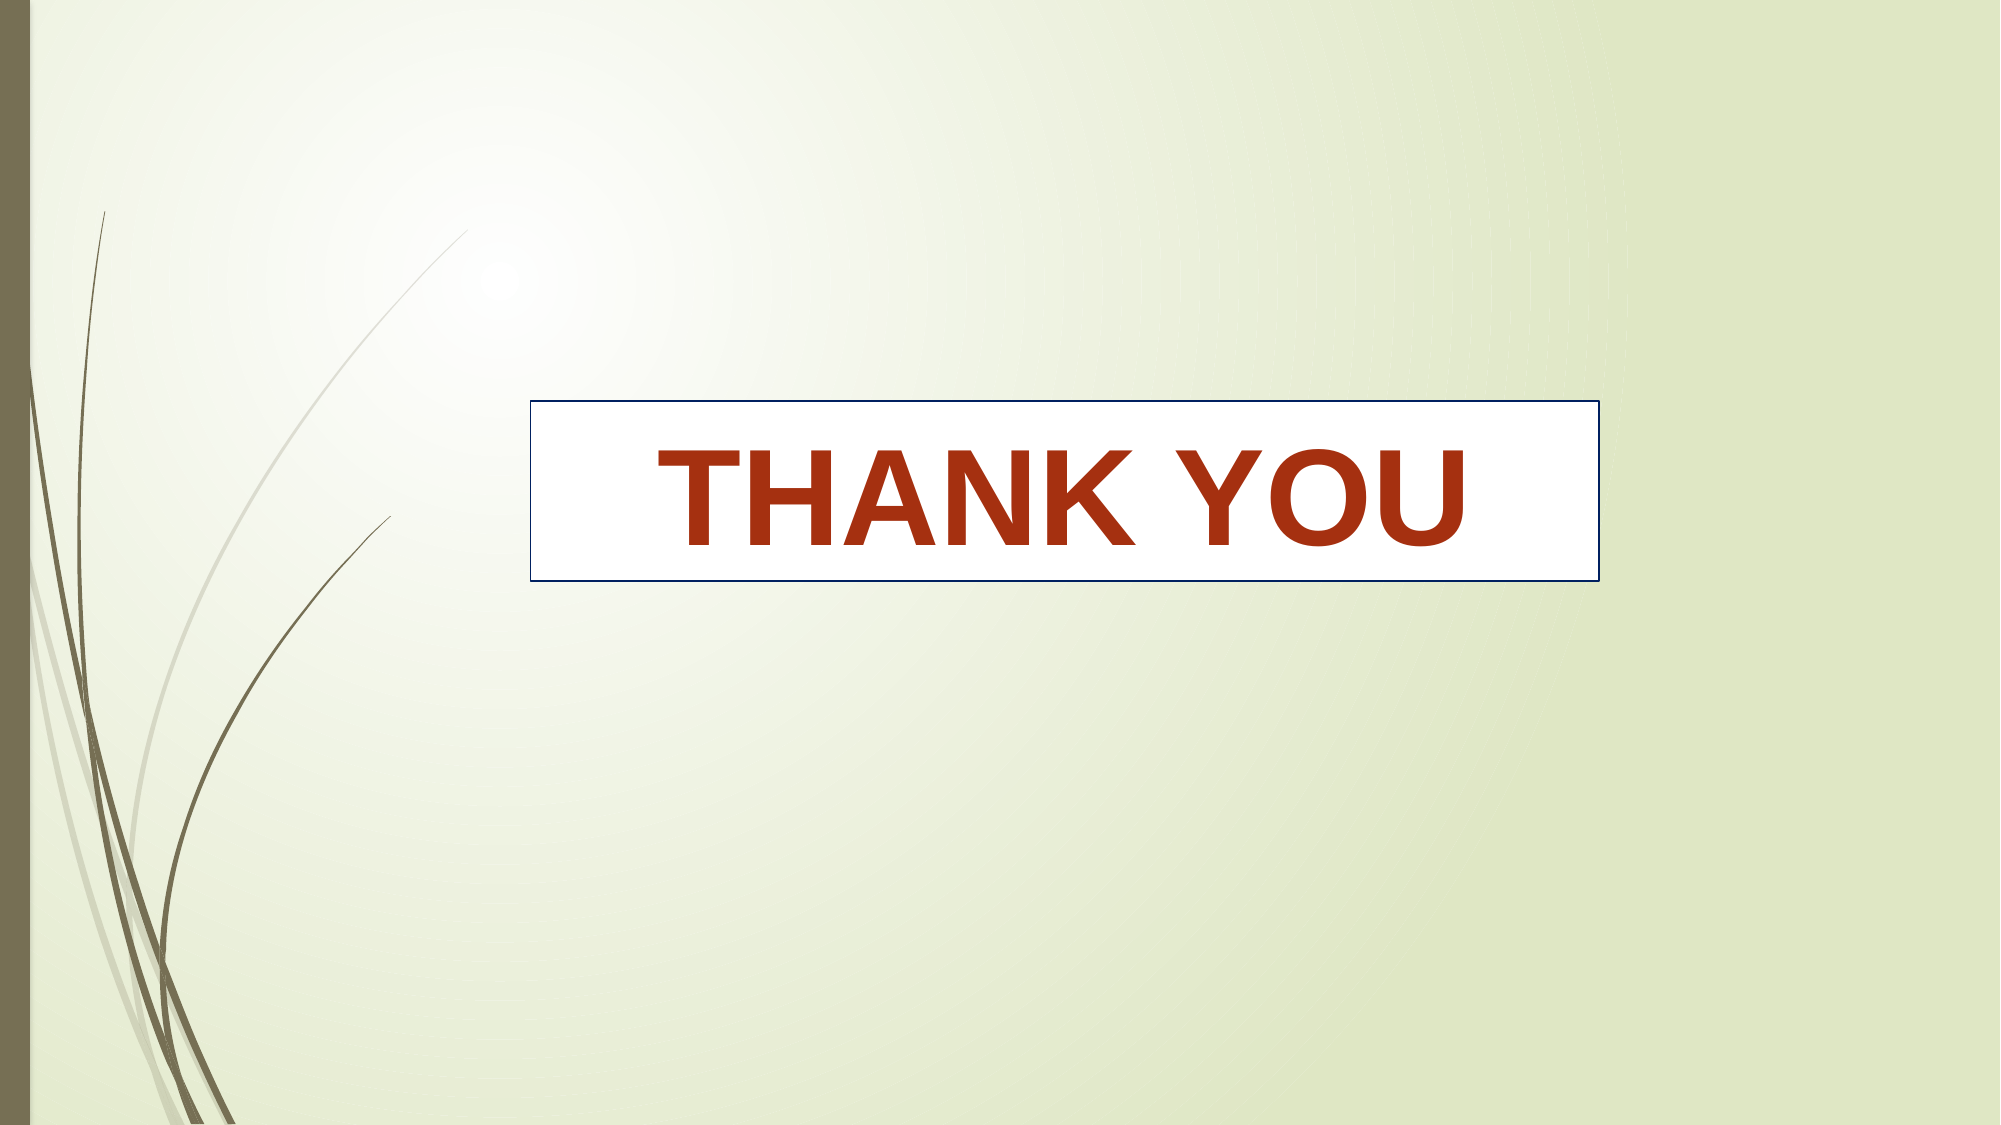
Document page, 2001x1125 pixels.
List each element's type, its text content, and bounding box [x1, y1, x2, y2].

text_box THANK YOU [530, 400, 1600, 581]
